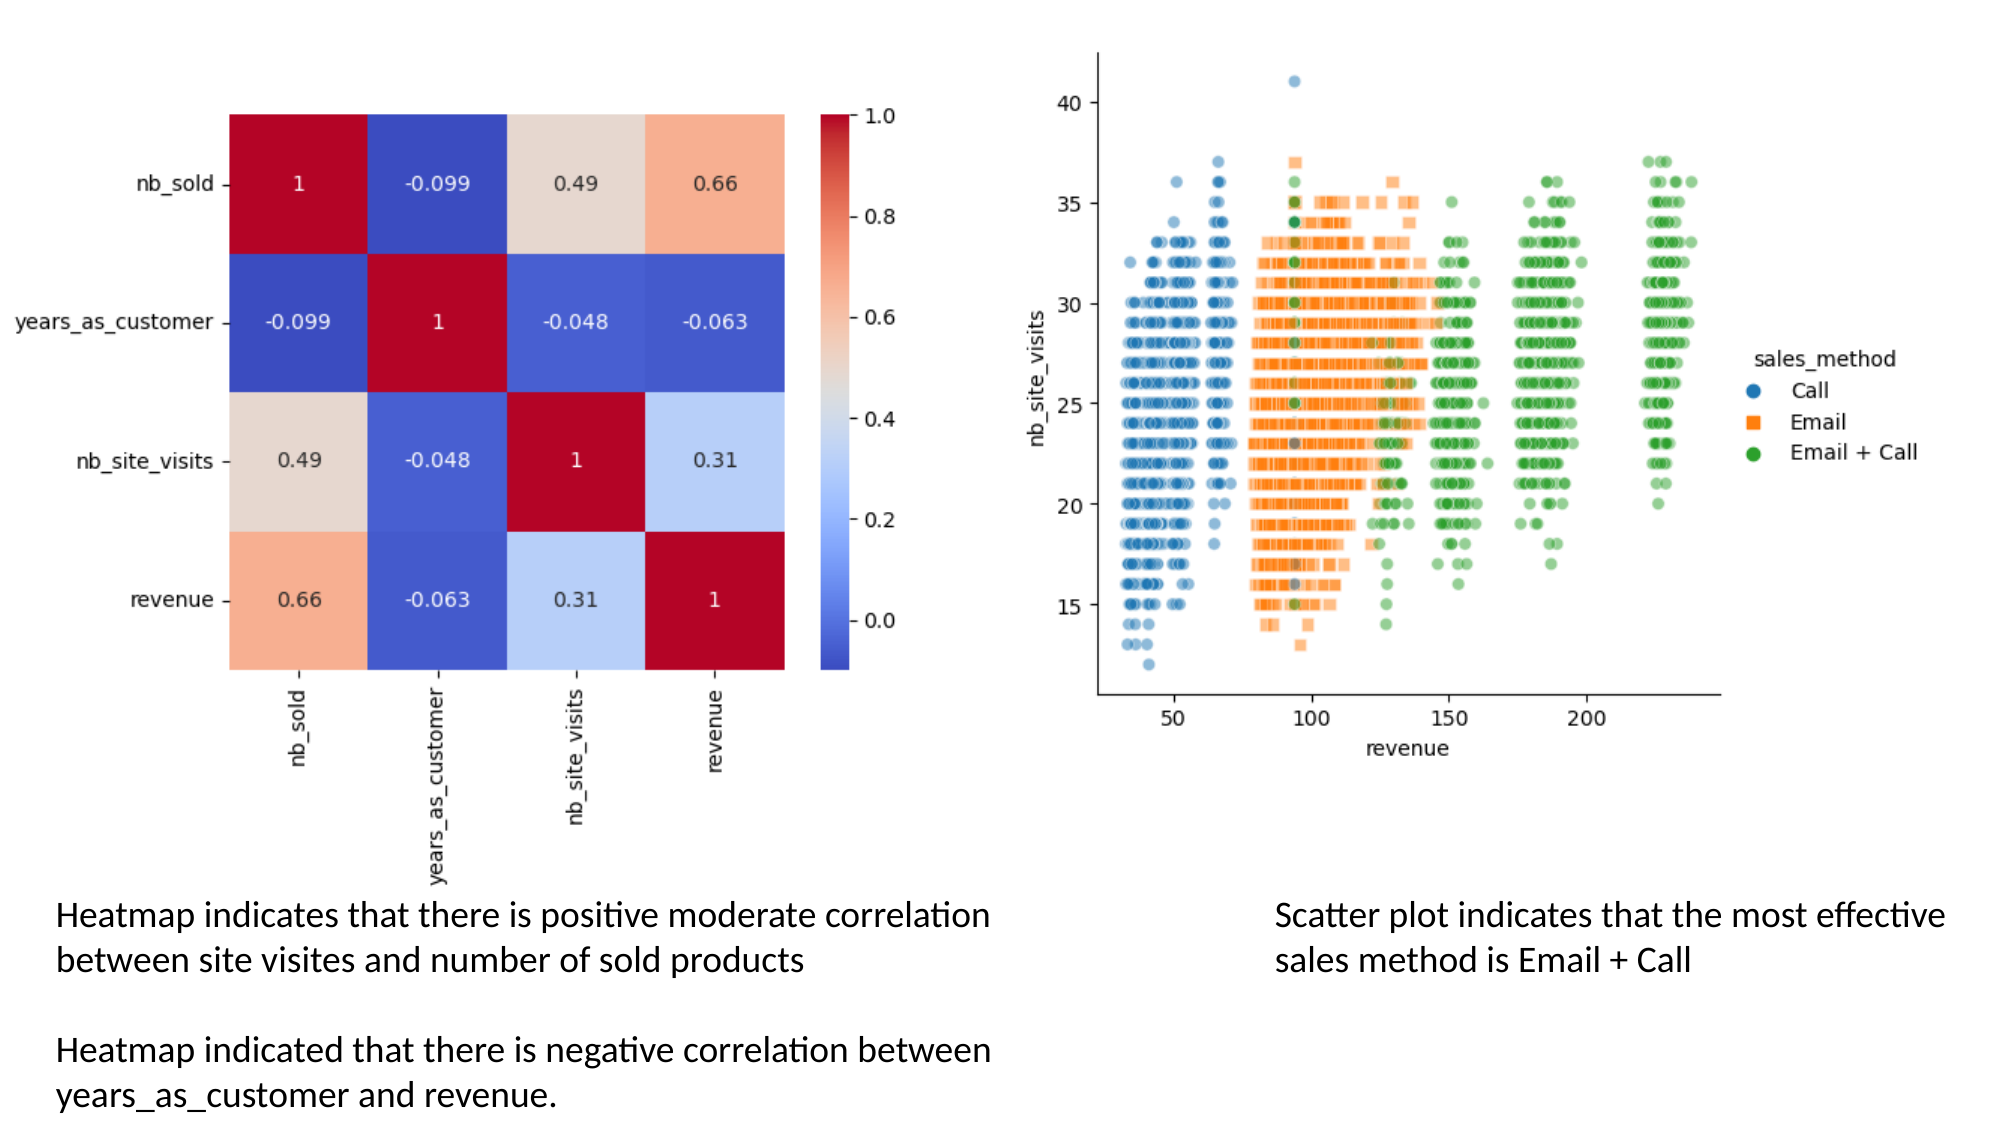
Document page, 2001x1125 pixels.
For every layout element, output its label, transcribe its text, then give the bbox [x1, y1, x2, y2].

text_box Scatter plot indicates that the most effective sales method is Email + Call [1260, 882, 1973, 988]
picture [1011, 39, 1936, 774]
picture [0, 92, 911, 900]
text_box Heatmap indicates that there is positive moderate correlation between site visites and number of sold products Heatmap indicated that there is negative correlation between years_as_customer and revenue. [40, 882, 1041, 1123]
